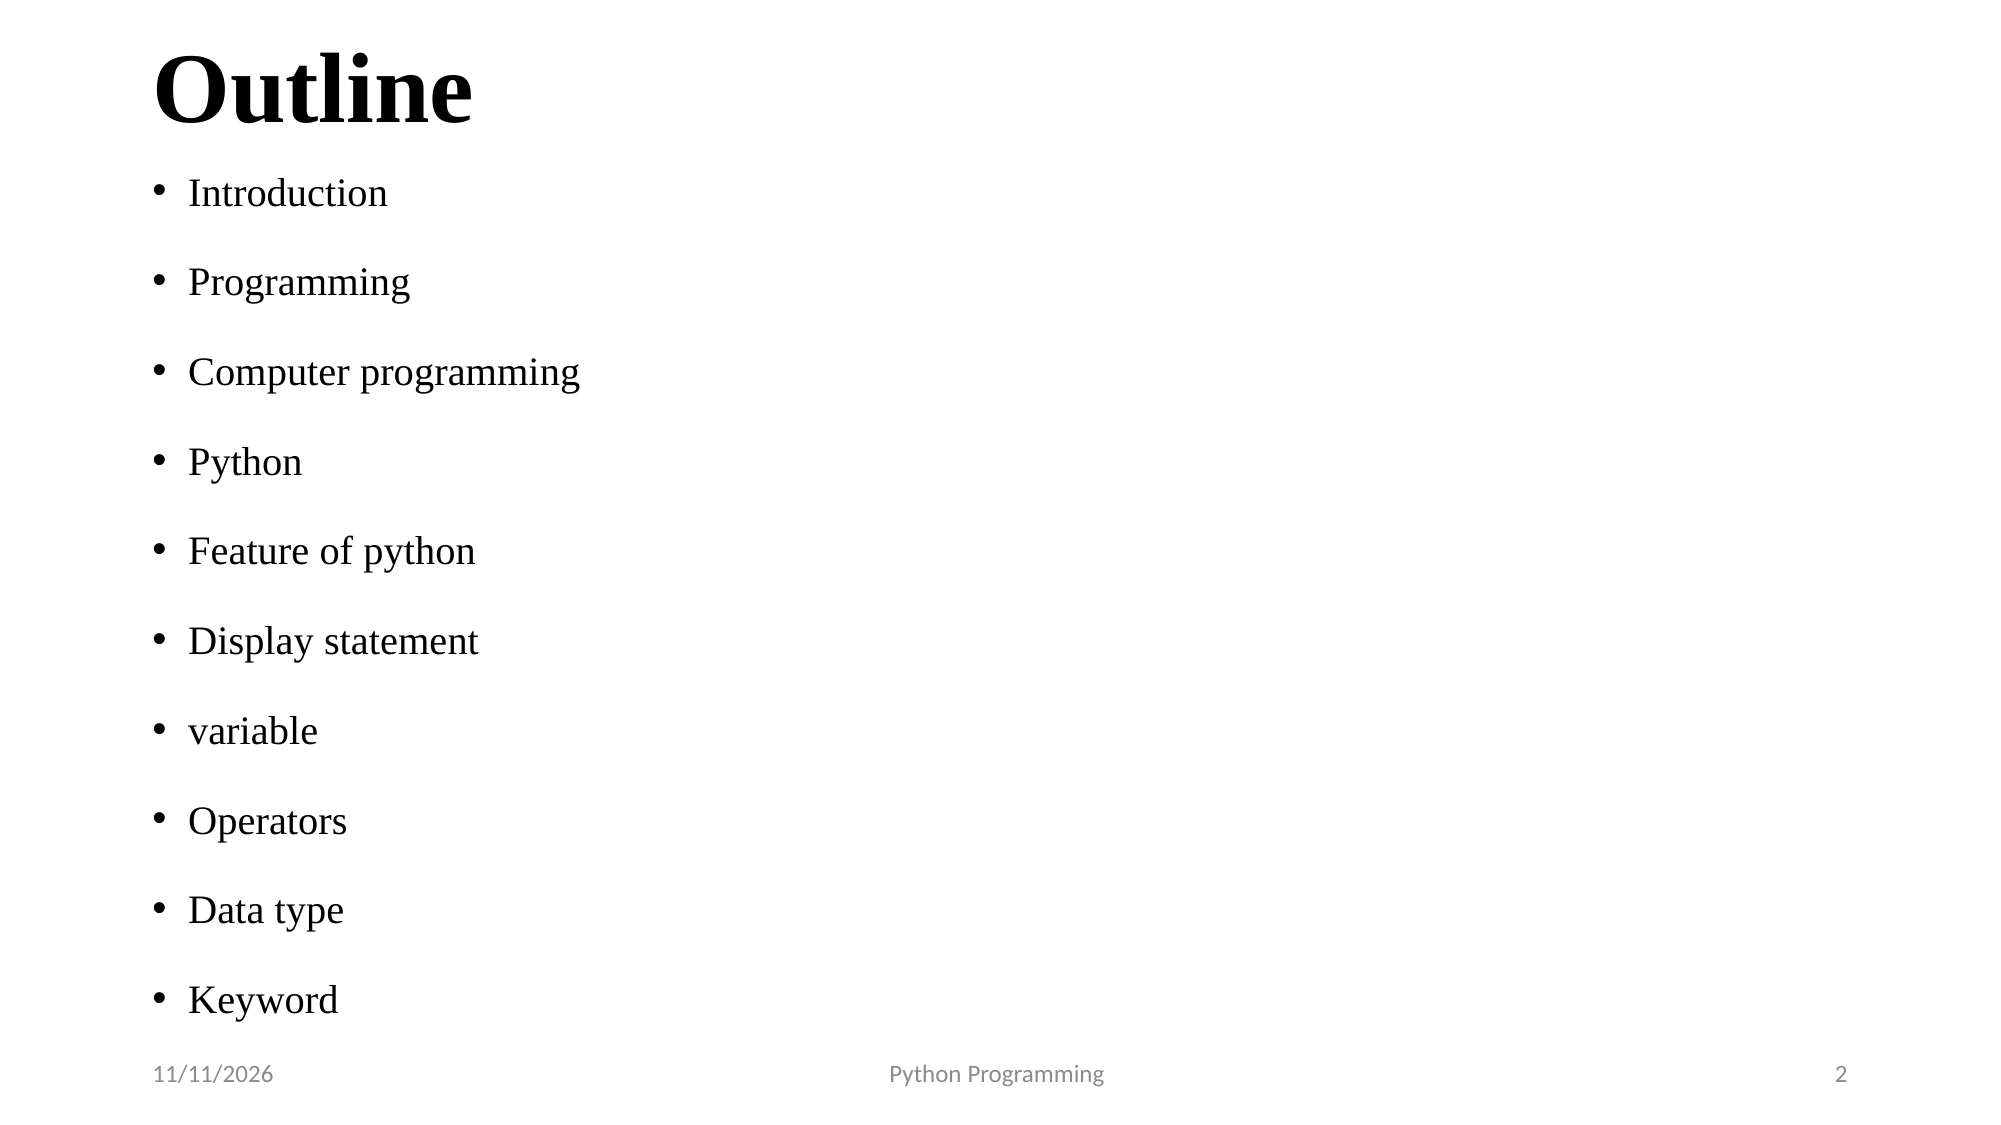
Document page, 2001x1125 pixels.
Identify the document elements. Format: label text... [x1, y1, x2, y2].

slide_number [137, 1042, 588, 1103]
footer Python Programming [662, 1042, 1338, 1103]
list Introduction Programming Computer programming Python Feature of python Display statement variable Operators Data type Keyword [137, 133, 1949, 1040]
slide_number 2 [1412, 1042, 1863, 1103]
title Outline [137, 22, 1863, 133]
